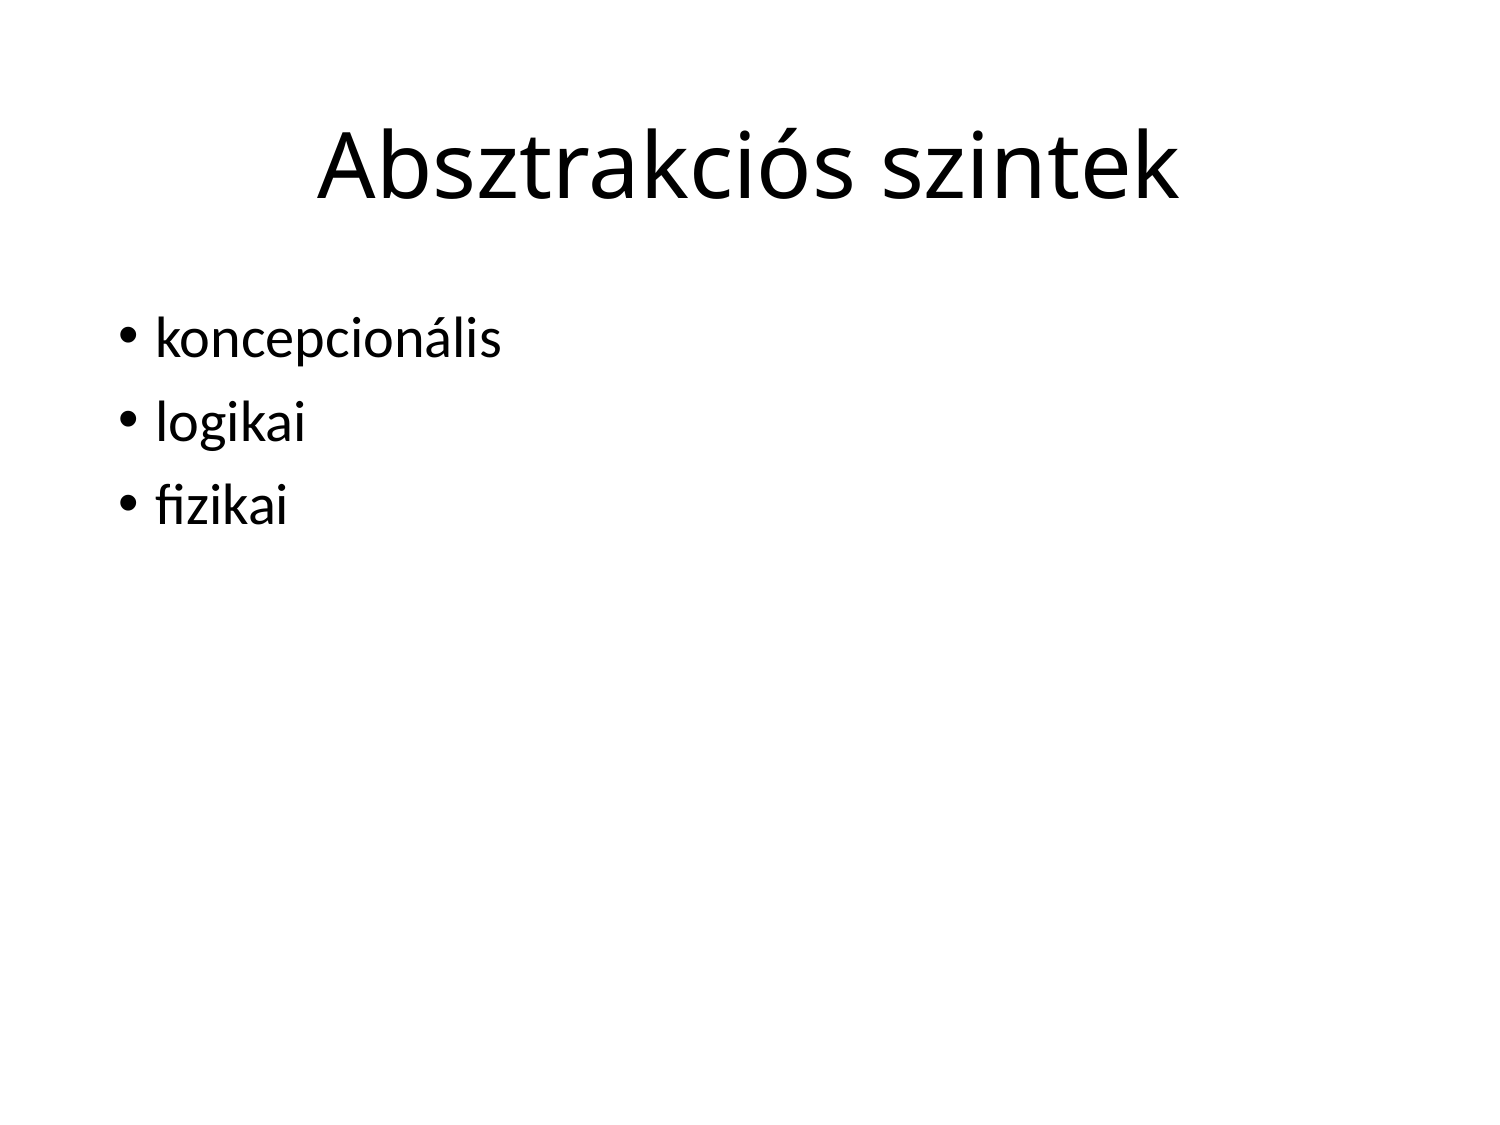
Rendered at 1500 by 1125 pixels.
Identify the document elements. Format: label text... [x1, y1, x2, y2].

title Absztrakciós szintek [103, 59, 1397, 278]
list koncepcionális logikai fizikai [103, 299, 1397, 1014]
